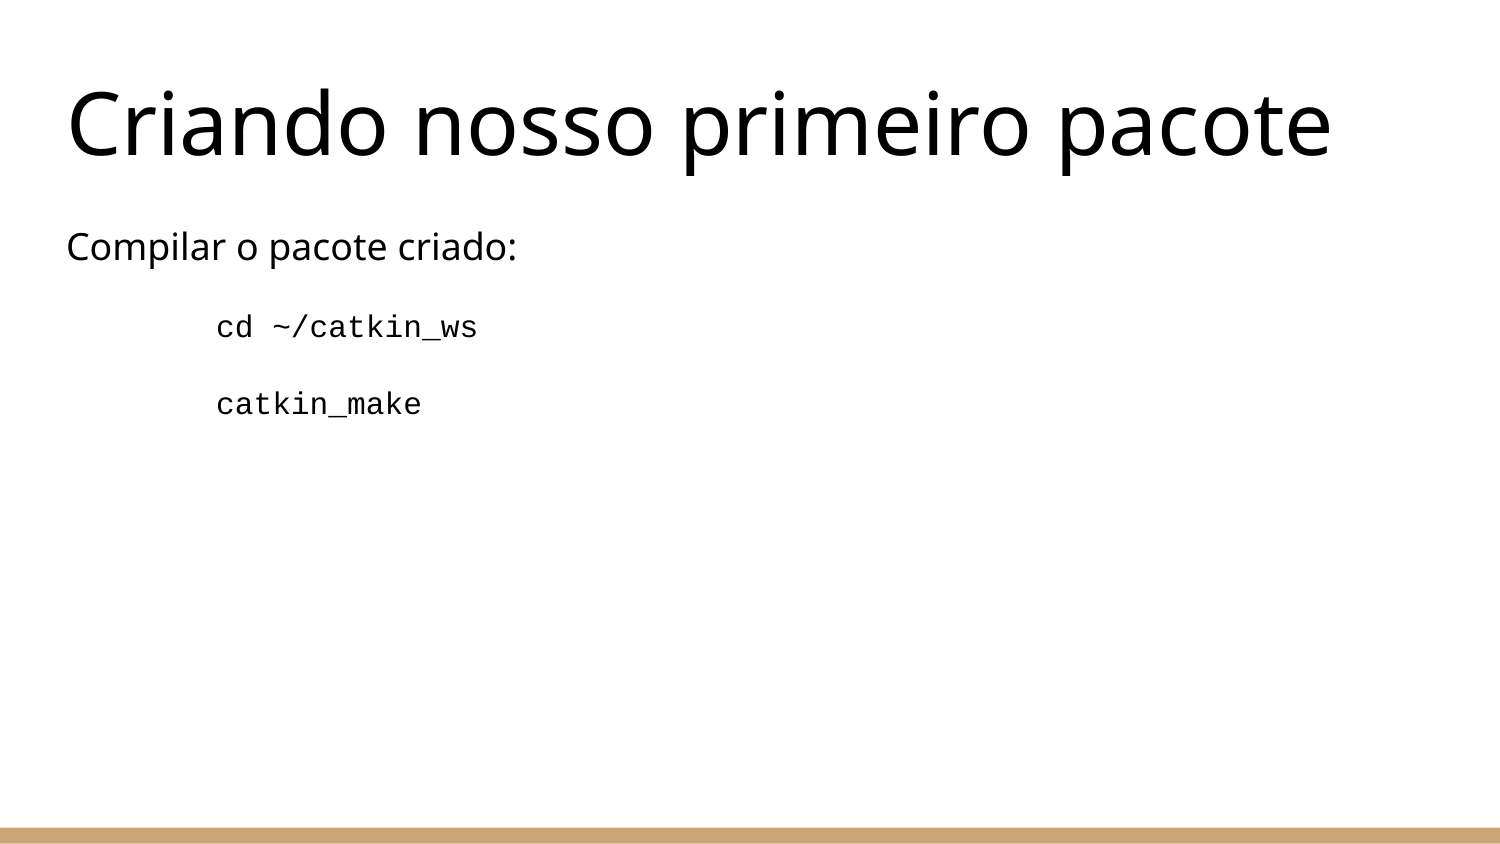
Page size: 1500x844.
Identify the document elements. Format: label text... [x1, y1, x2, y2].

list Compilar o pacote criado: cd ~/catkin_ws catkin_make [51, 200, 1449, 752]
title Criando nosso primeiro pacote [51, 51, 1449, 189]
